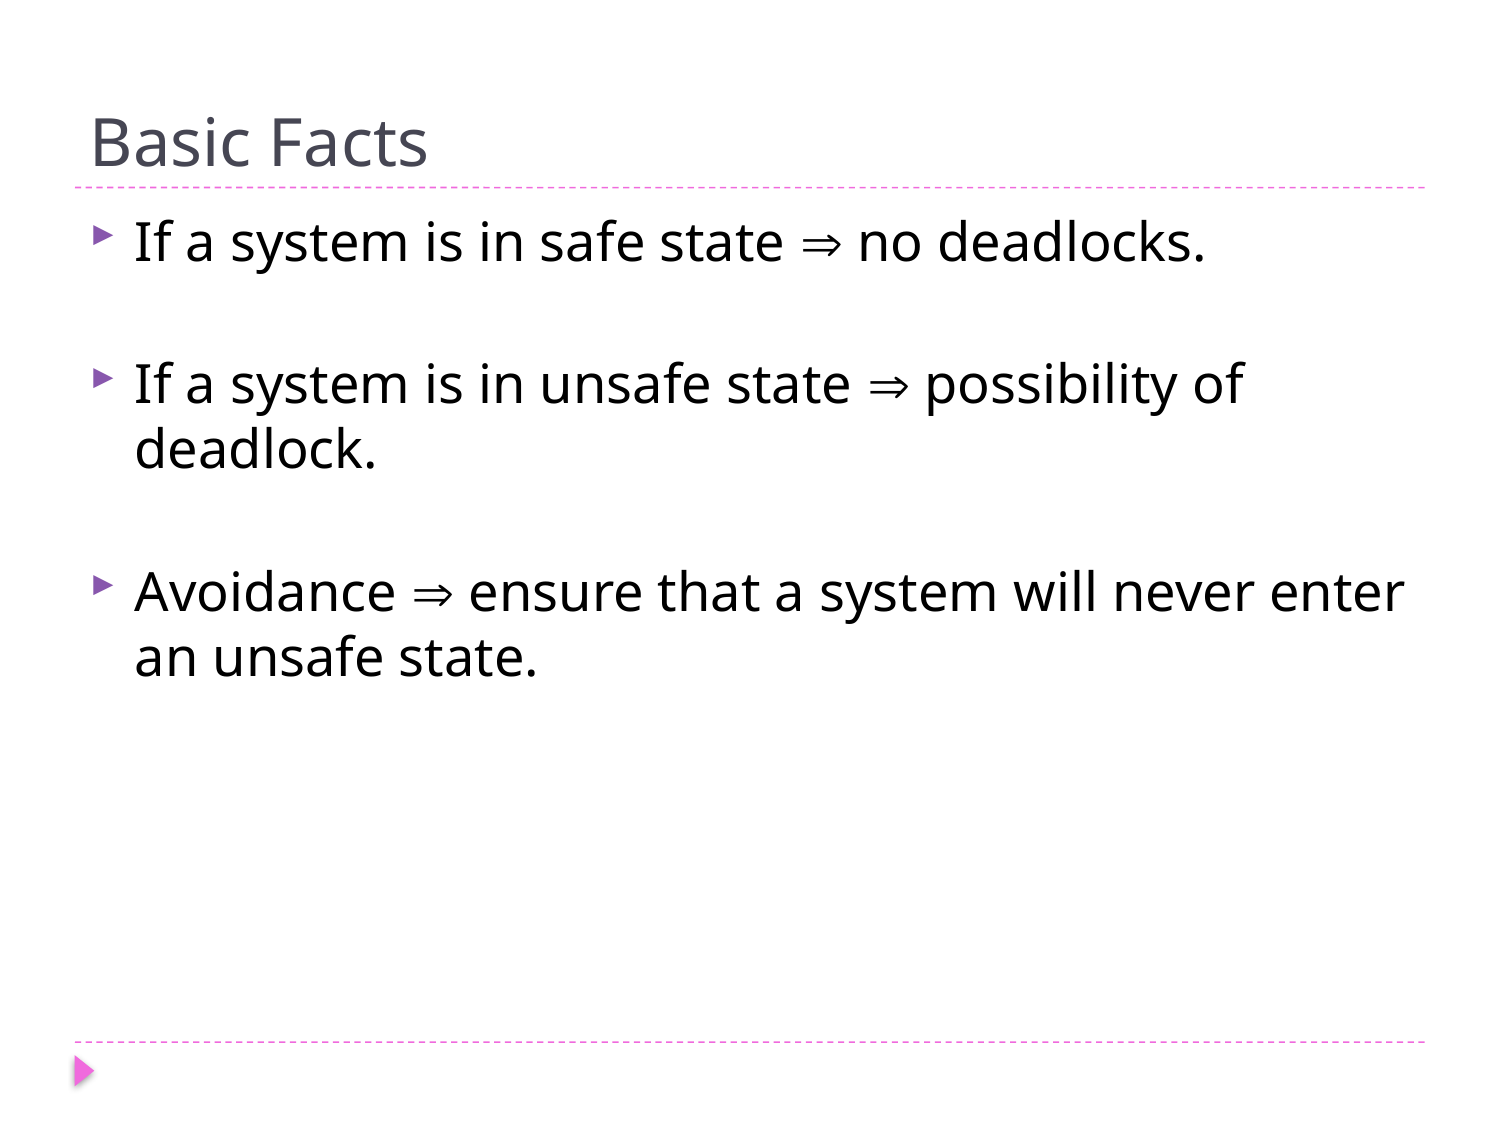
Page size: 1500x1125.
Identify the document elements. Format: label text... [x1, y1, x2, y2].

title Basic Facts [75, 24, 1425, 188]
list If a system is in safe state  no deadlocks. If a system is in unsafe state  possibility of deadlock. Avoidance  ensure that a system will never enter an unsafe state. [75, 200, 1425, 1010]
